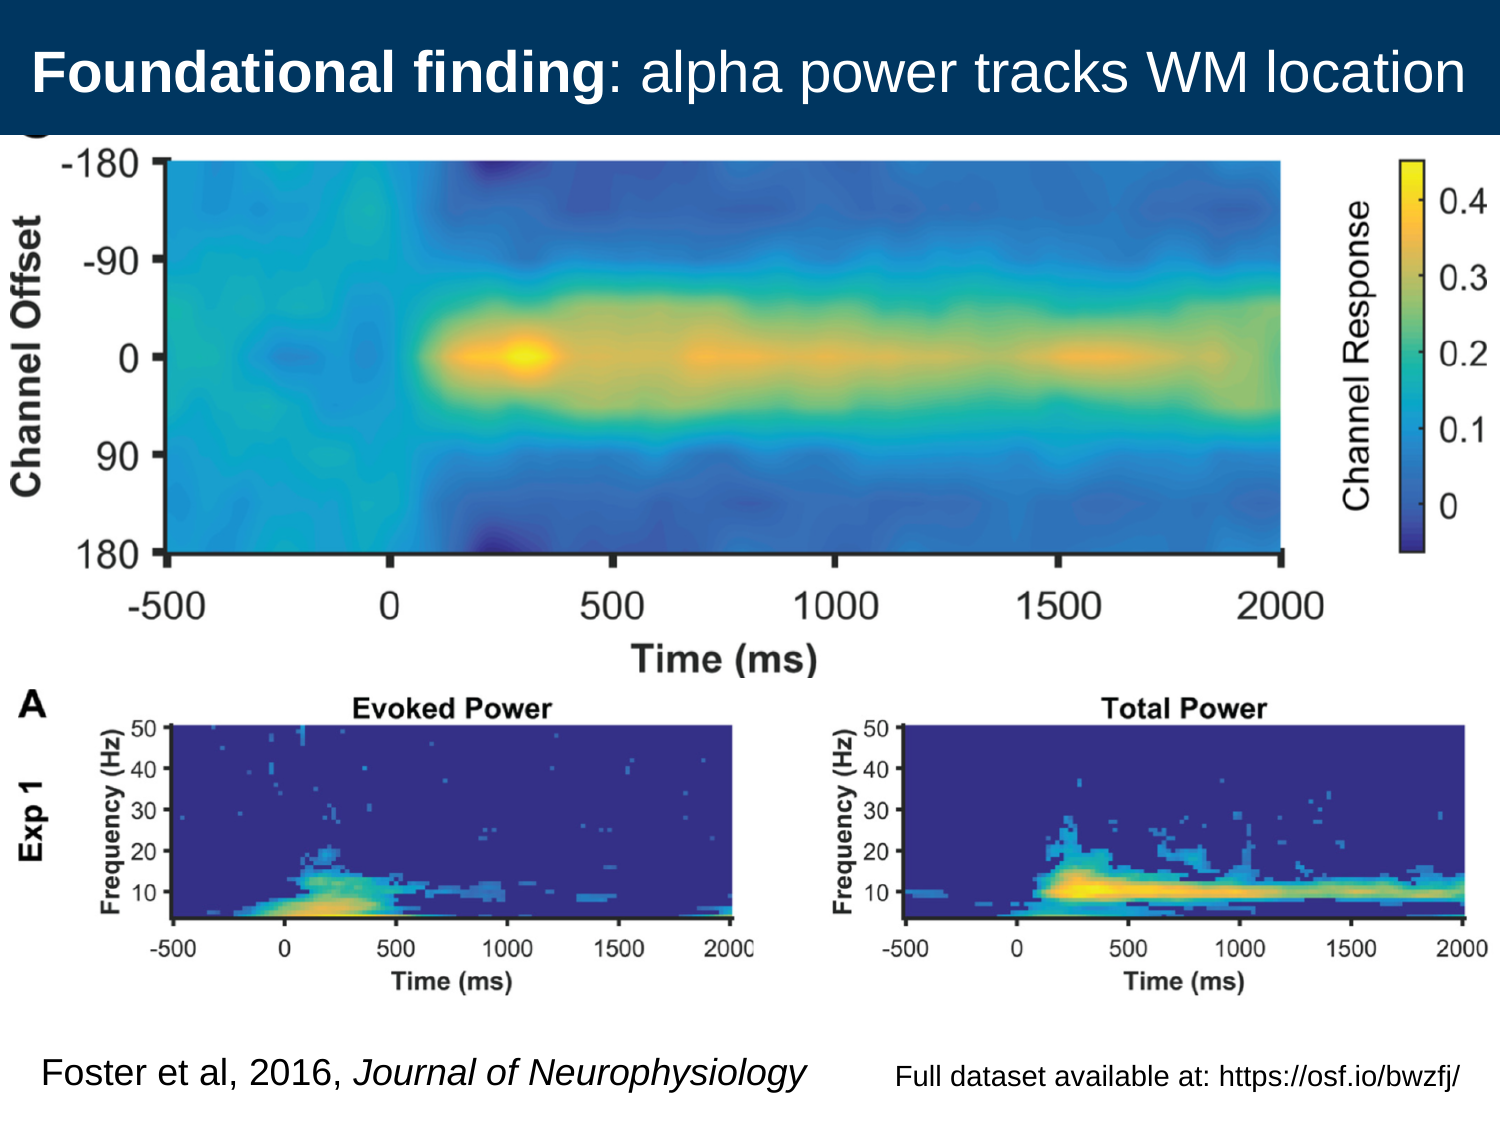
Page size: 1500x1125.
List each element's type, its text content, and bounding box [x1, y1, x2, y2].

text_box Foster et al, 2016, Journal of Neurophysiology [25, 1040, 822, 1100]
title Foundational finding: alpha power tracks WM location [0, 0, 1500, 134]
text_box Full dataset available at: https://osf.io/bwzfj/ [880, 1049, 1500, 1100]
picture [0, 134, 1500, 1003]
